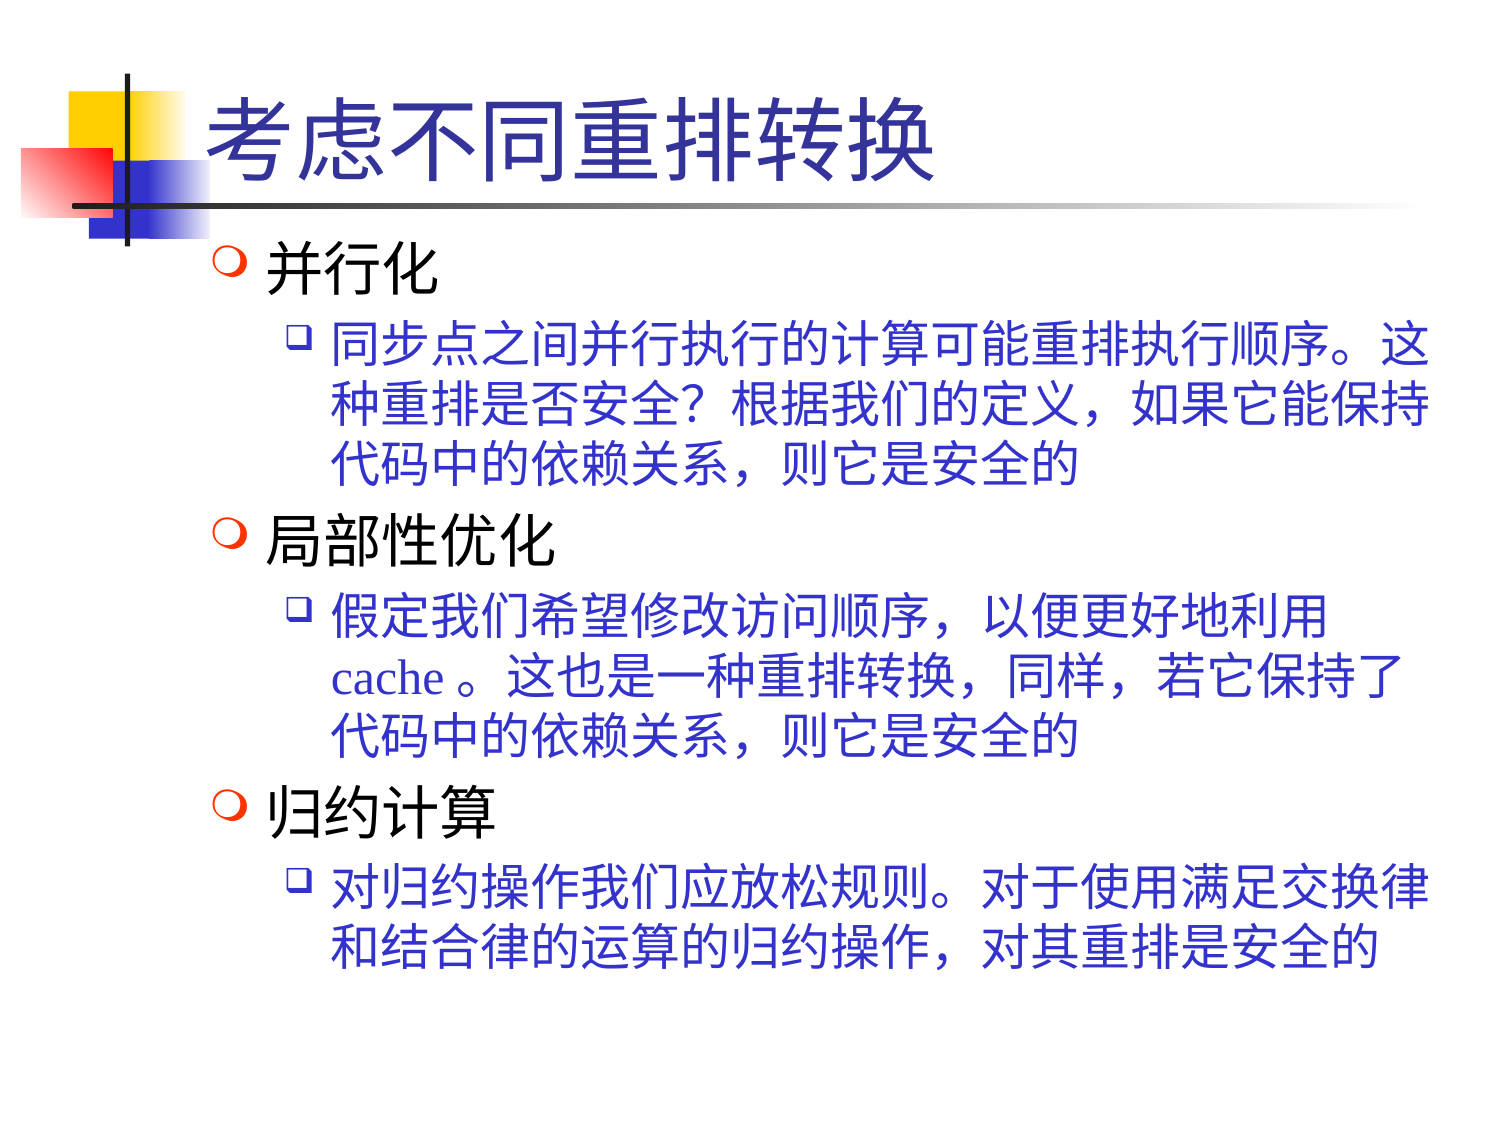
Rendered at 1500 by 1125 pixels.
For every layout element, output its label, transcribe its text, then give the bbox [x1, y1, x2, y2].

title 考虑不同重排转换 [188, 12, 1468, 200]
list 并行化 同步点之间并行执行的计算可能重排执行顺序。这种重排是否安全？根据我们的定义，如果它能保持代码中的依赖关系，则它是安全的 局部性优化 假定我们希望修改访问顺序，以便更好地利用cache。这也是一种重排转换，同样，若它保持了代码中的依赖关系，则它是安全的 归约计算 对归约操作我们应放松规则。对于使用满足交换律和结合律的运算的归约操作，对其重排是安全的 [193, 224, 1469, 1000]
